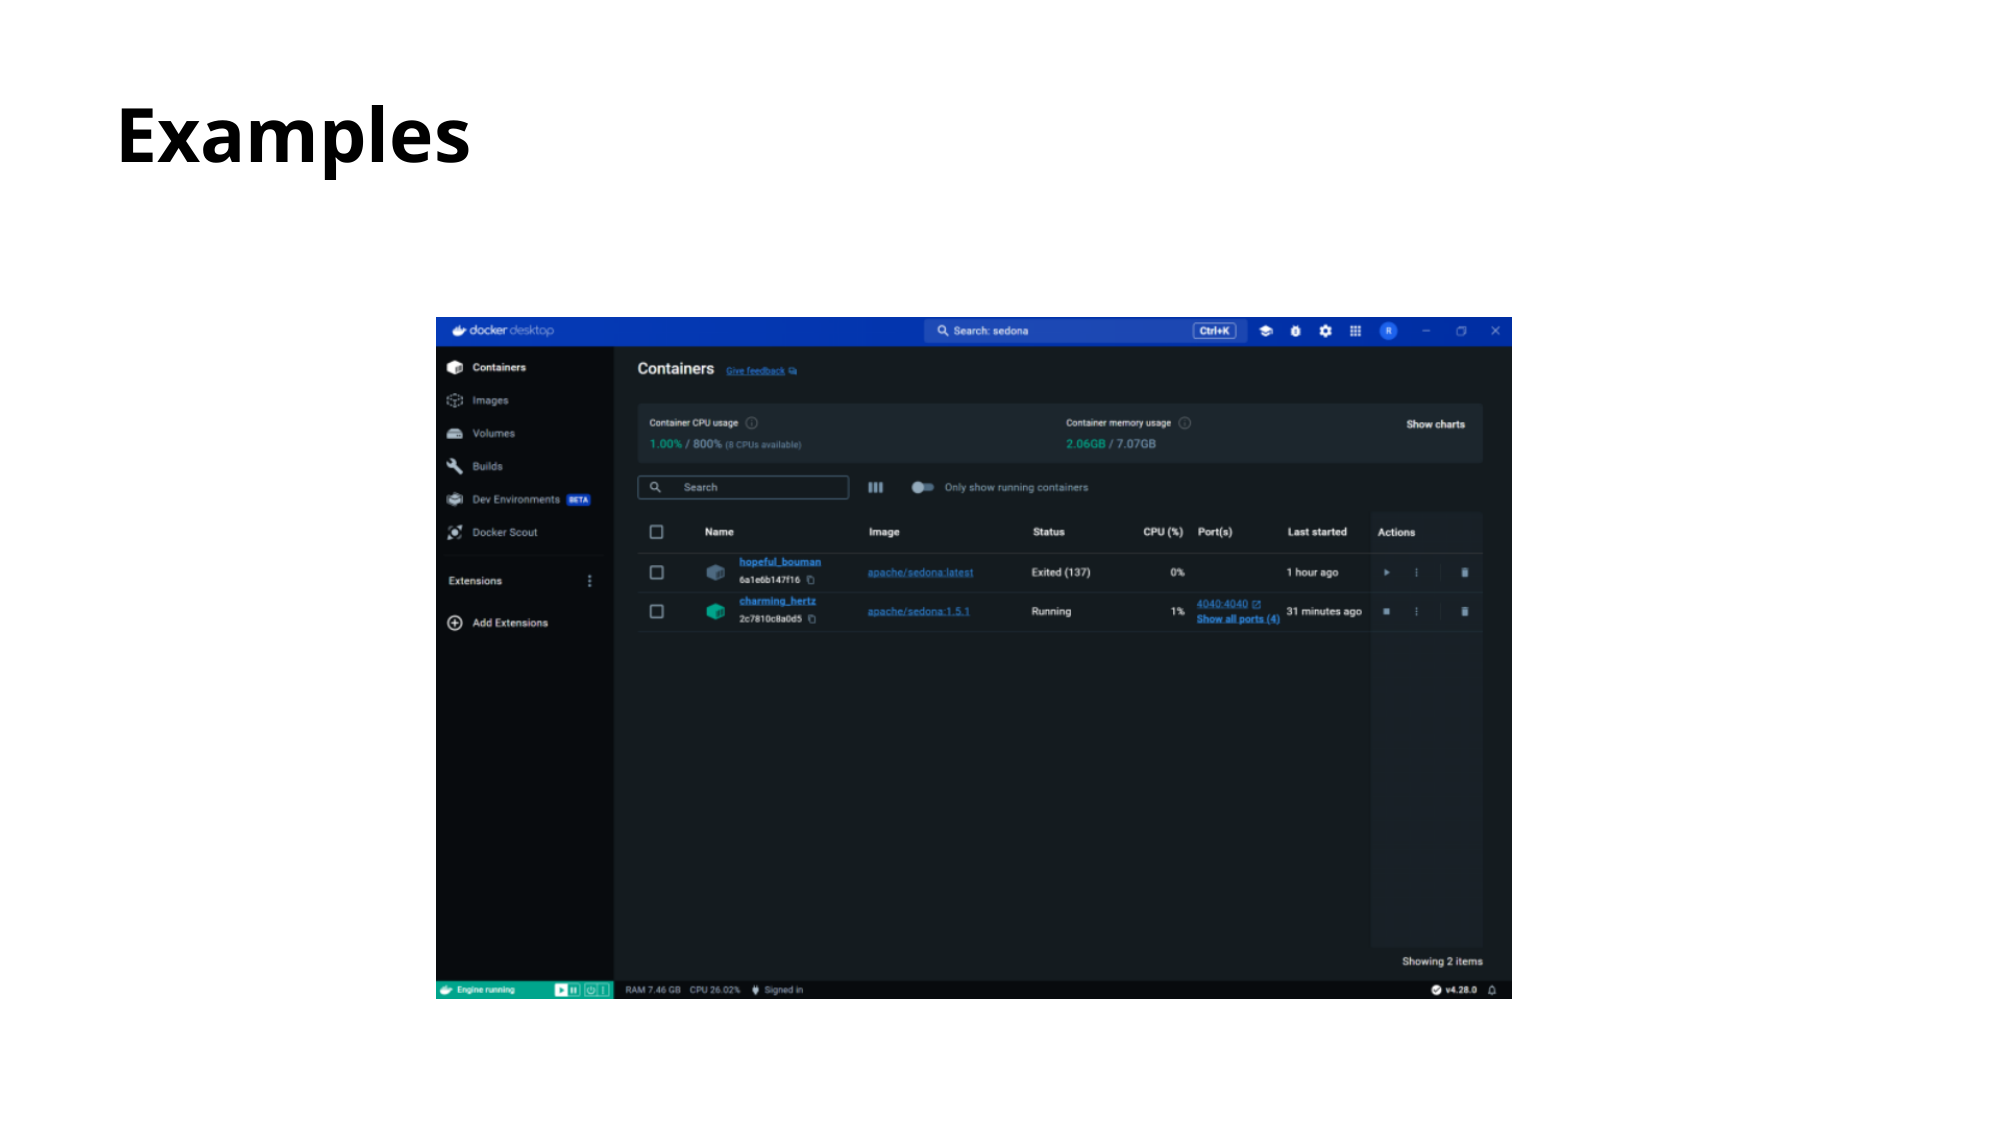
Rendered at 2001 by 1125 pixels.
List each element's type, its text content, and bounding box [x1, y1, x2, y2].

title Examples [100, 90, 1849, 276]
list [436, 317, 1512, 999]
